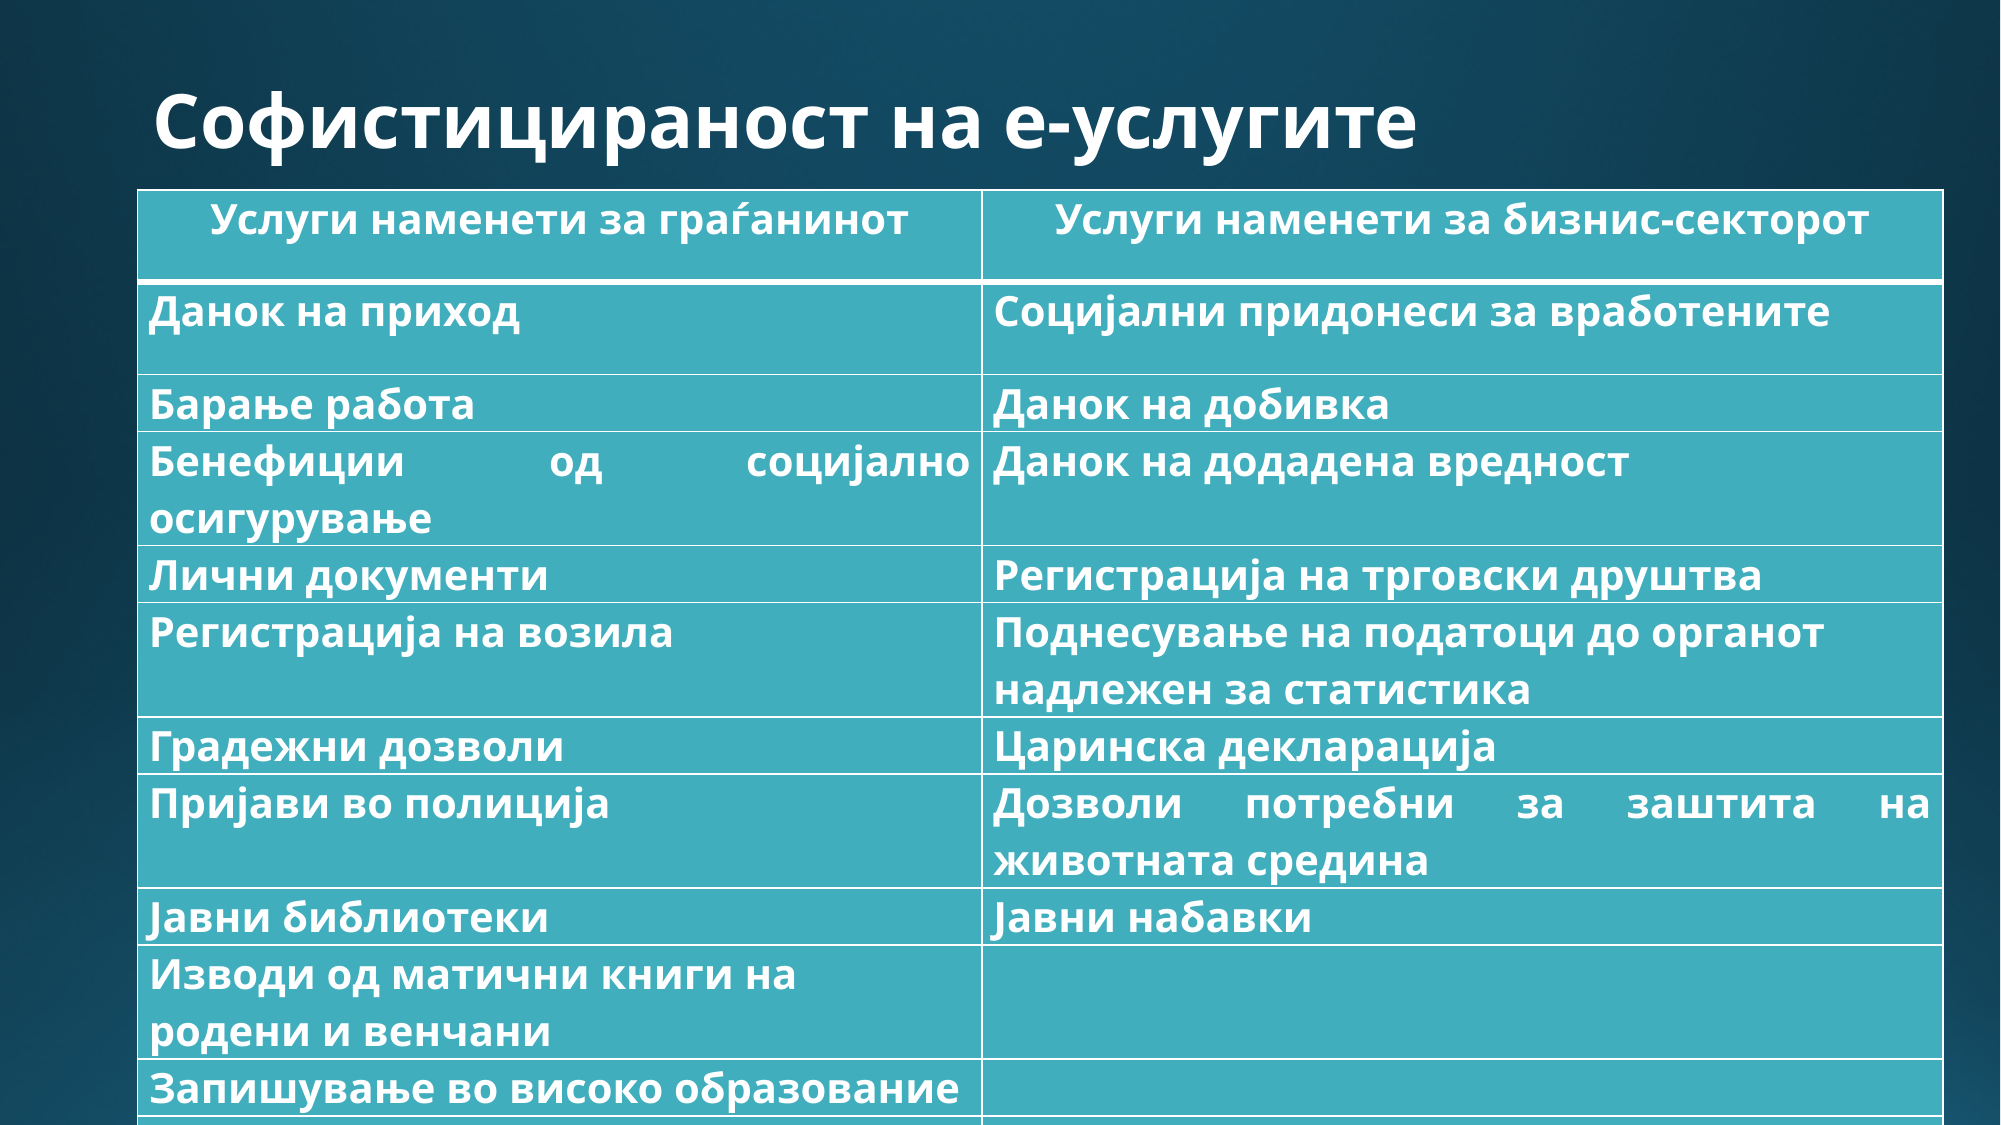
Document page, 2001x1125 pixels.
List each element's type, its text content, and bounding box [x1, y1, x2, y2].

table_cell Изводи од матични книги на родени и венчани [138, 946, 981, 1058]
table_cell Запишување во високо образование [138, 1060, 981, 1115]
table_header Услуги наменети за бизнис-секторот [983, 191, 1942, 279]
table_cell Регистрација на возила [138, 603, 981, 716]
table_cell Известување во случај на преселба [138, 1117, 981, 1125]
table_cell Лични документи [138, 546, 981, 602]
table_cell [983, 946, 1942, 1058]
title Софистицираност на е-услугите [137, 59, 1863, 189]
table_cell Регистрација на трговски друштва [983, 546, 1942, 602]
table_cell Јавни набавки [983, 889, 1942, 944]
table_cell Бенефиции од социјално осигурување [138, 432, 981, 545]
table_cell Поднесување на податоци до органот надлежен за статистика [983, 603, 1942, 716]
table_cell Данок на додадена вредност [983, 432, 1942, 545]
table_cell Царинска декларација [983, 718, 1942, 773]
table_cell Барање работа [138, 375, 981, 431]
table_cell Дозволи потребни за заштита на животната средина [983, 775, 1942, 887]
table_cell Данок на приход [138, 285, 981, 374]
table_cell Јавни библиотеки [138, 889, 981, 944]
table_cell Градежни дозволи [138, 718, 981, 773]
table_header Услуги наменети за граѓанинот [138, 191, 981, 279]
table_cell Социјални придонеси за вработените [983, 285, 1942, 374]
table_cell Пријави во полиција [138, 775, 981, 887]
table_cell [983, 1117, 1942, 1125]
table_cell [983, 1060, 1942, 1115]
picture [0, 0, 2001, 1125]
table_cell Данок на добивка [983, 375, 1942, 431]
